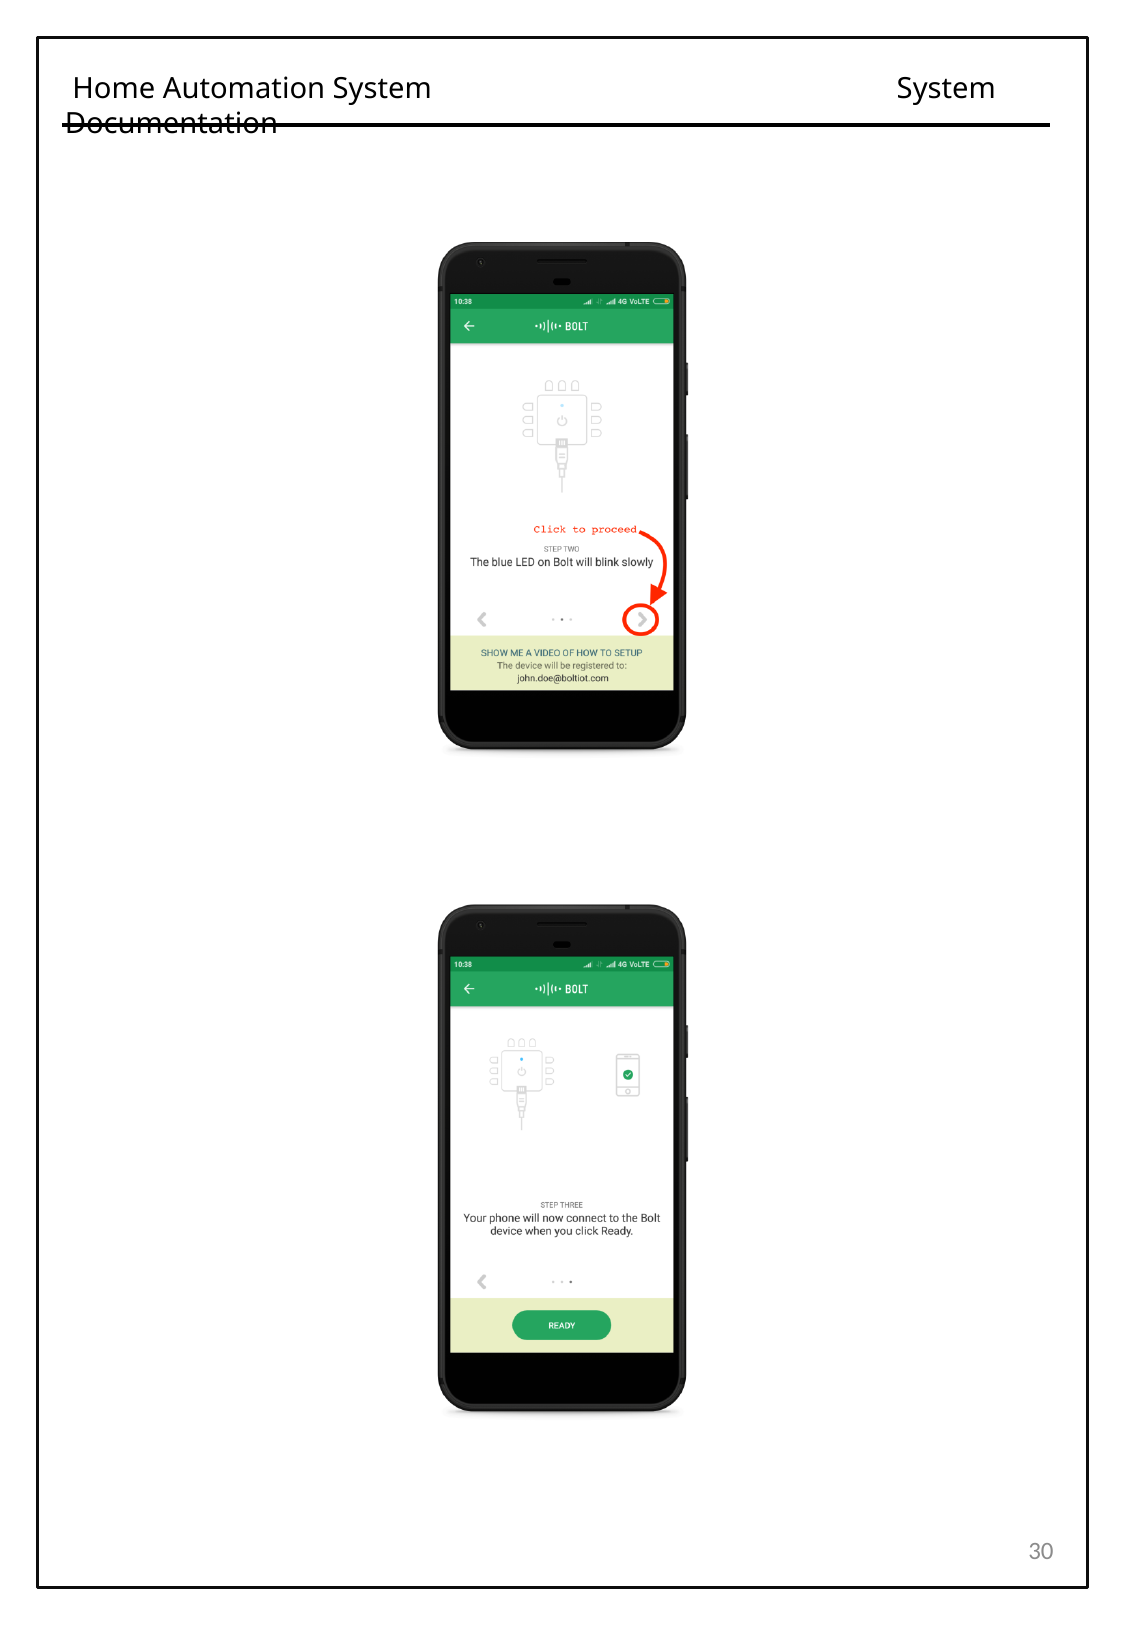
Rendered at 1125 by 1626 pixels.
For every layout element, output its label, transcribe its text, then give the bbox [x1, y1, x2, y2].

text_box Home Automation System System Documentation [50, 62, 1075, 148]
picture [262, 862, 863, 1464]
text_box [35, 35, 1089, 1590]
picture [262, 199, 863, 802]
